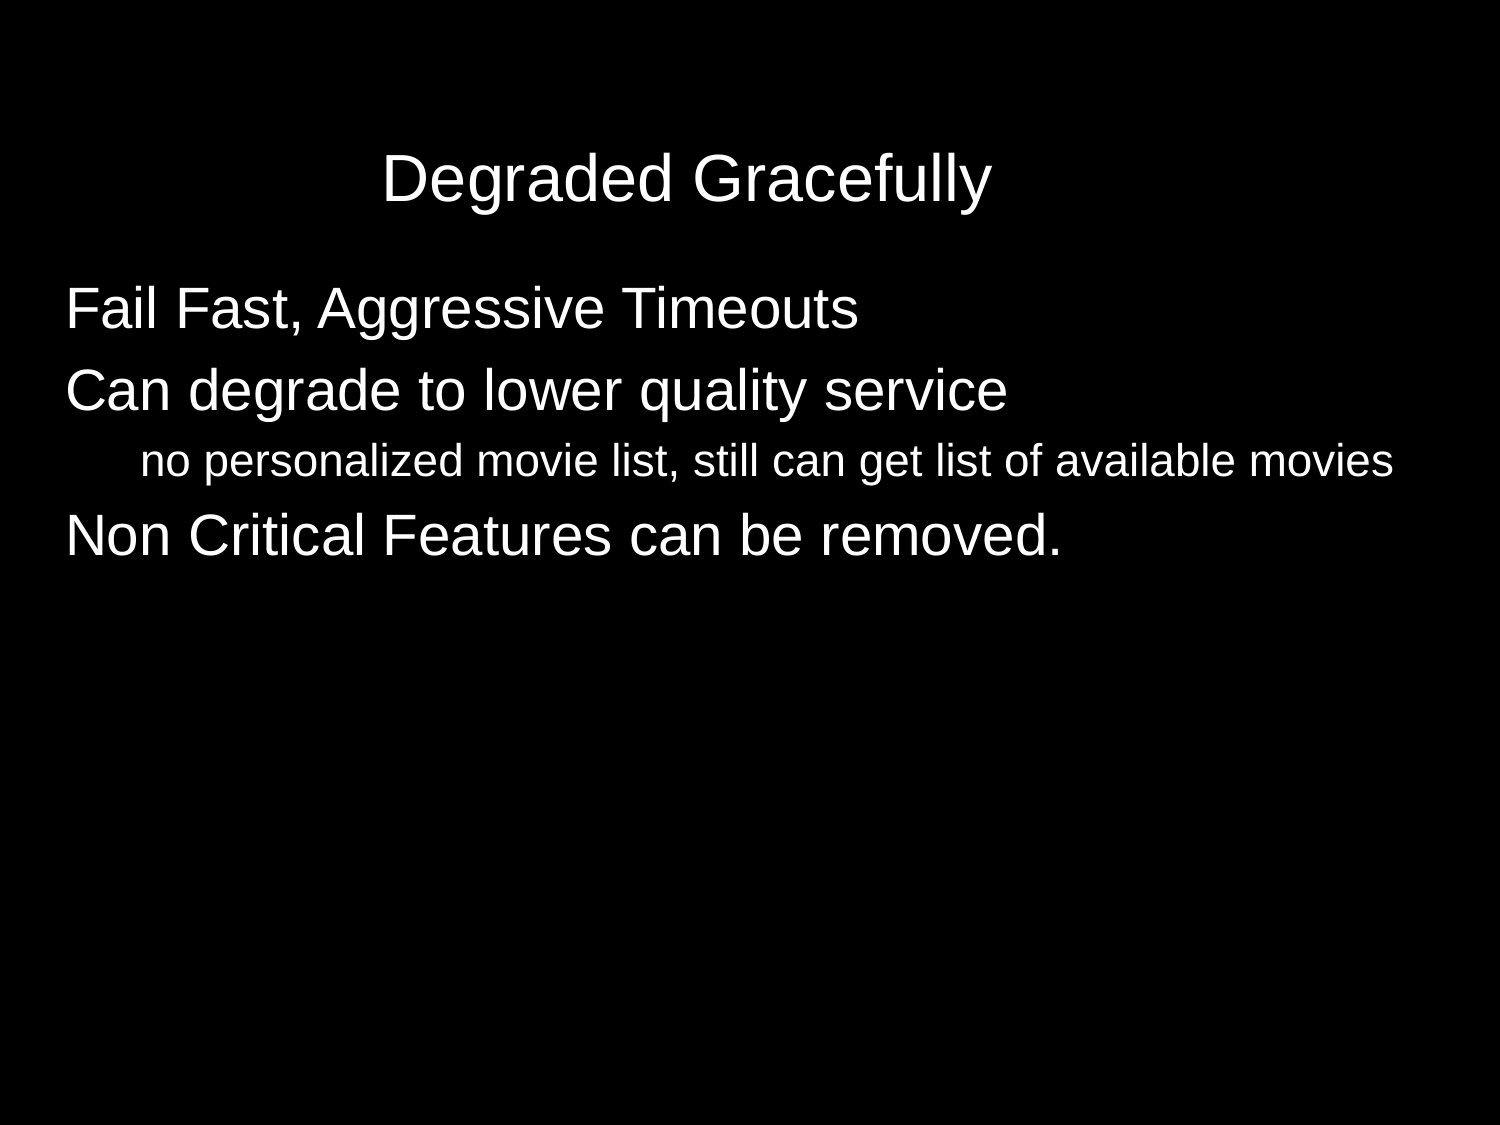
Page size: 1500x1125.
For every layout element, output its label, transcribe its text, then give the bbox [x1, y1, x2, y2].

title Degraded Gracefully [50, 137, 1325, 213]
list Fail Fast, Aggressive Timeouts Can degrade to lower quality service no personalized movie list, still can get list of available movies Non Critical Features can be removed. [50, 262, 1463, 988]
